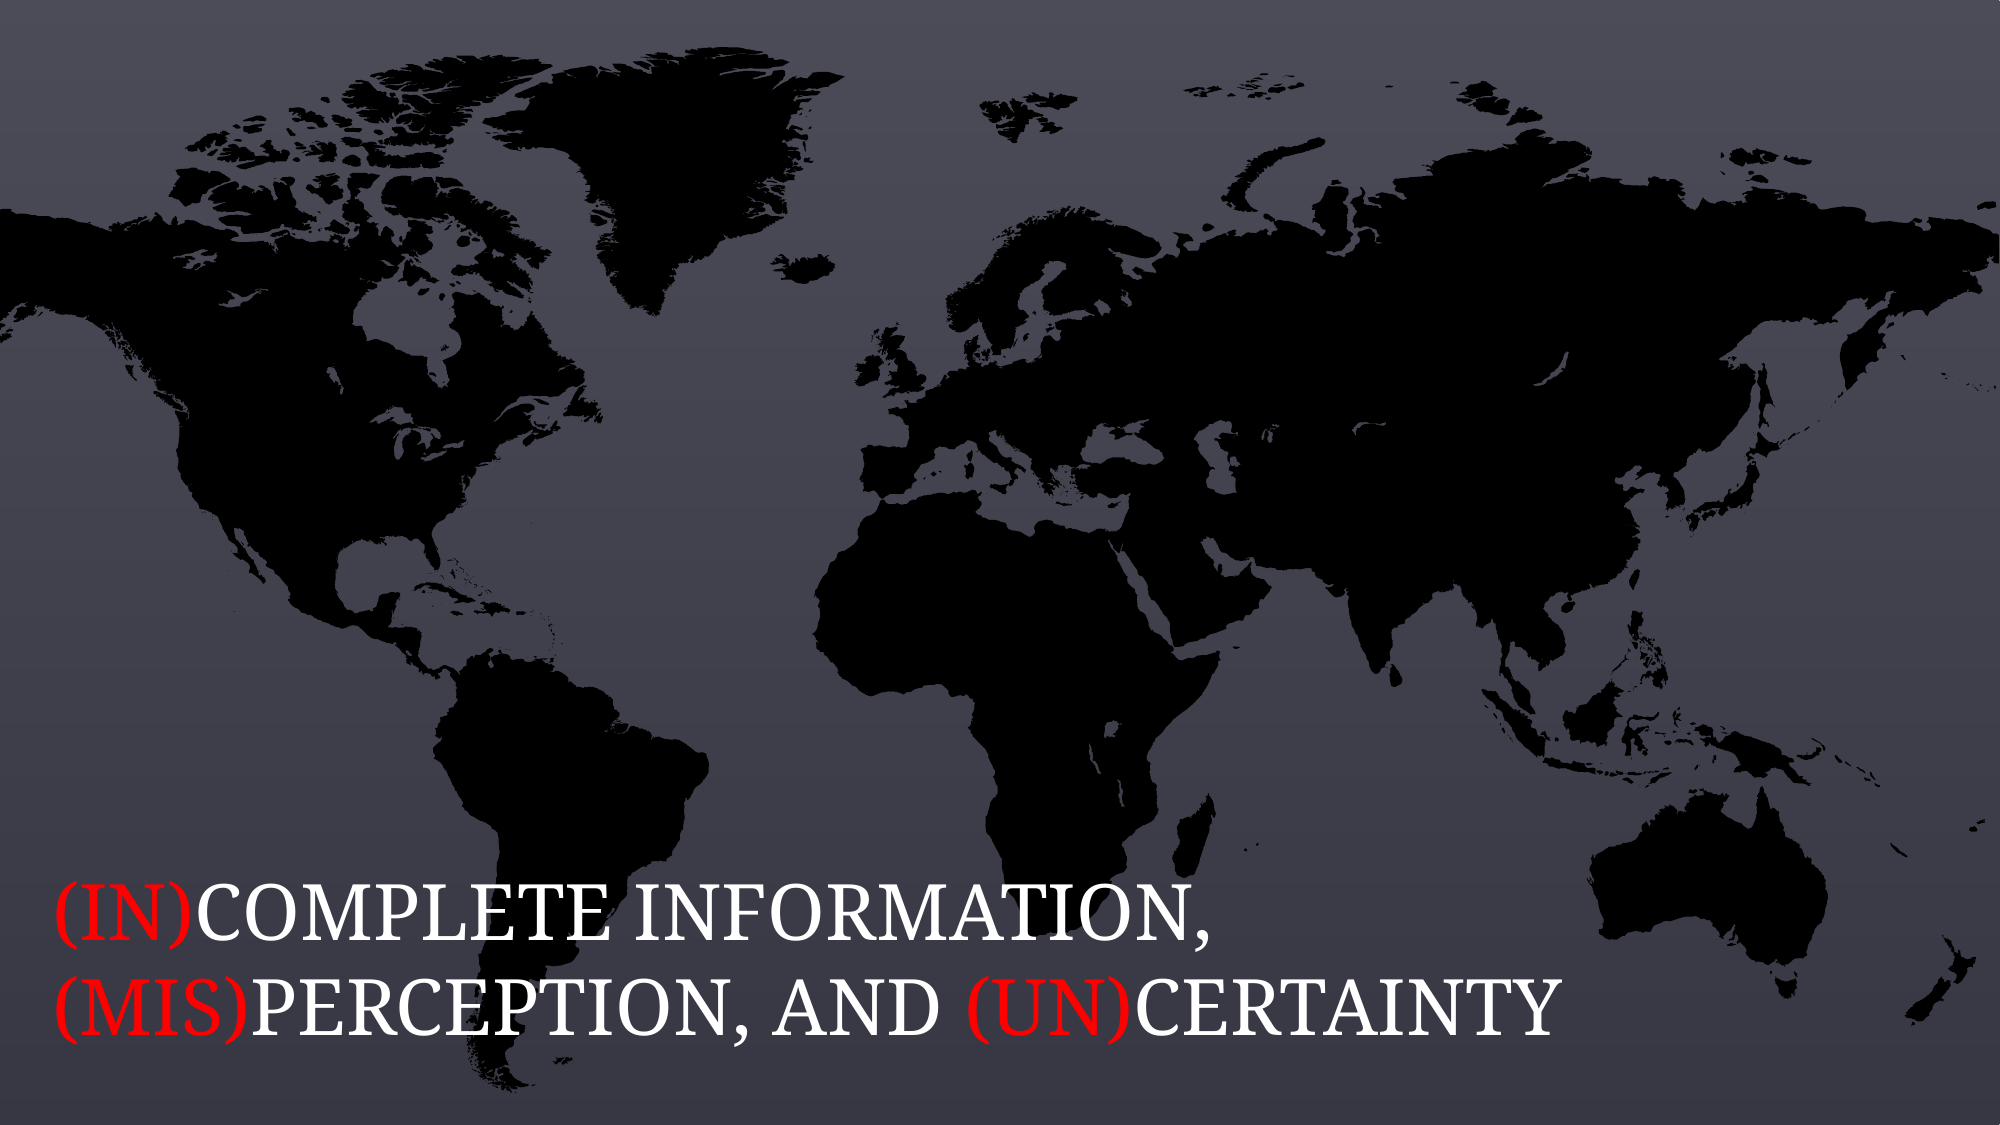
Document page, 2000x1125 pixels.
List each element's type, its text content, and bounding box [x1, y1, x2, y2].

text_box (IN)complete information, (MIS)Perception, and (UN)Certainty [37, 800, 1694, 1063]
